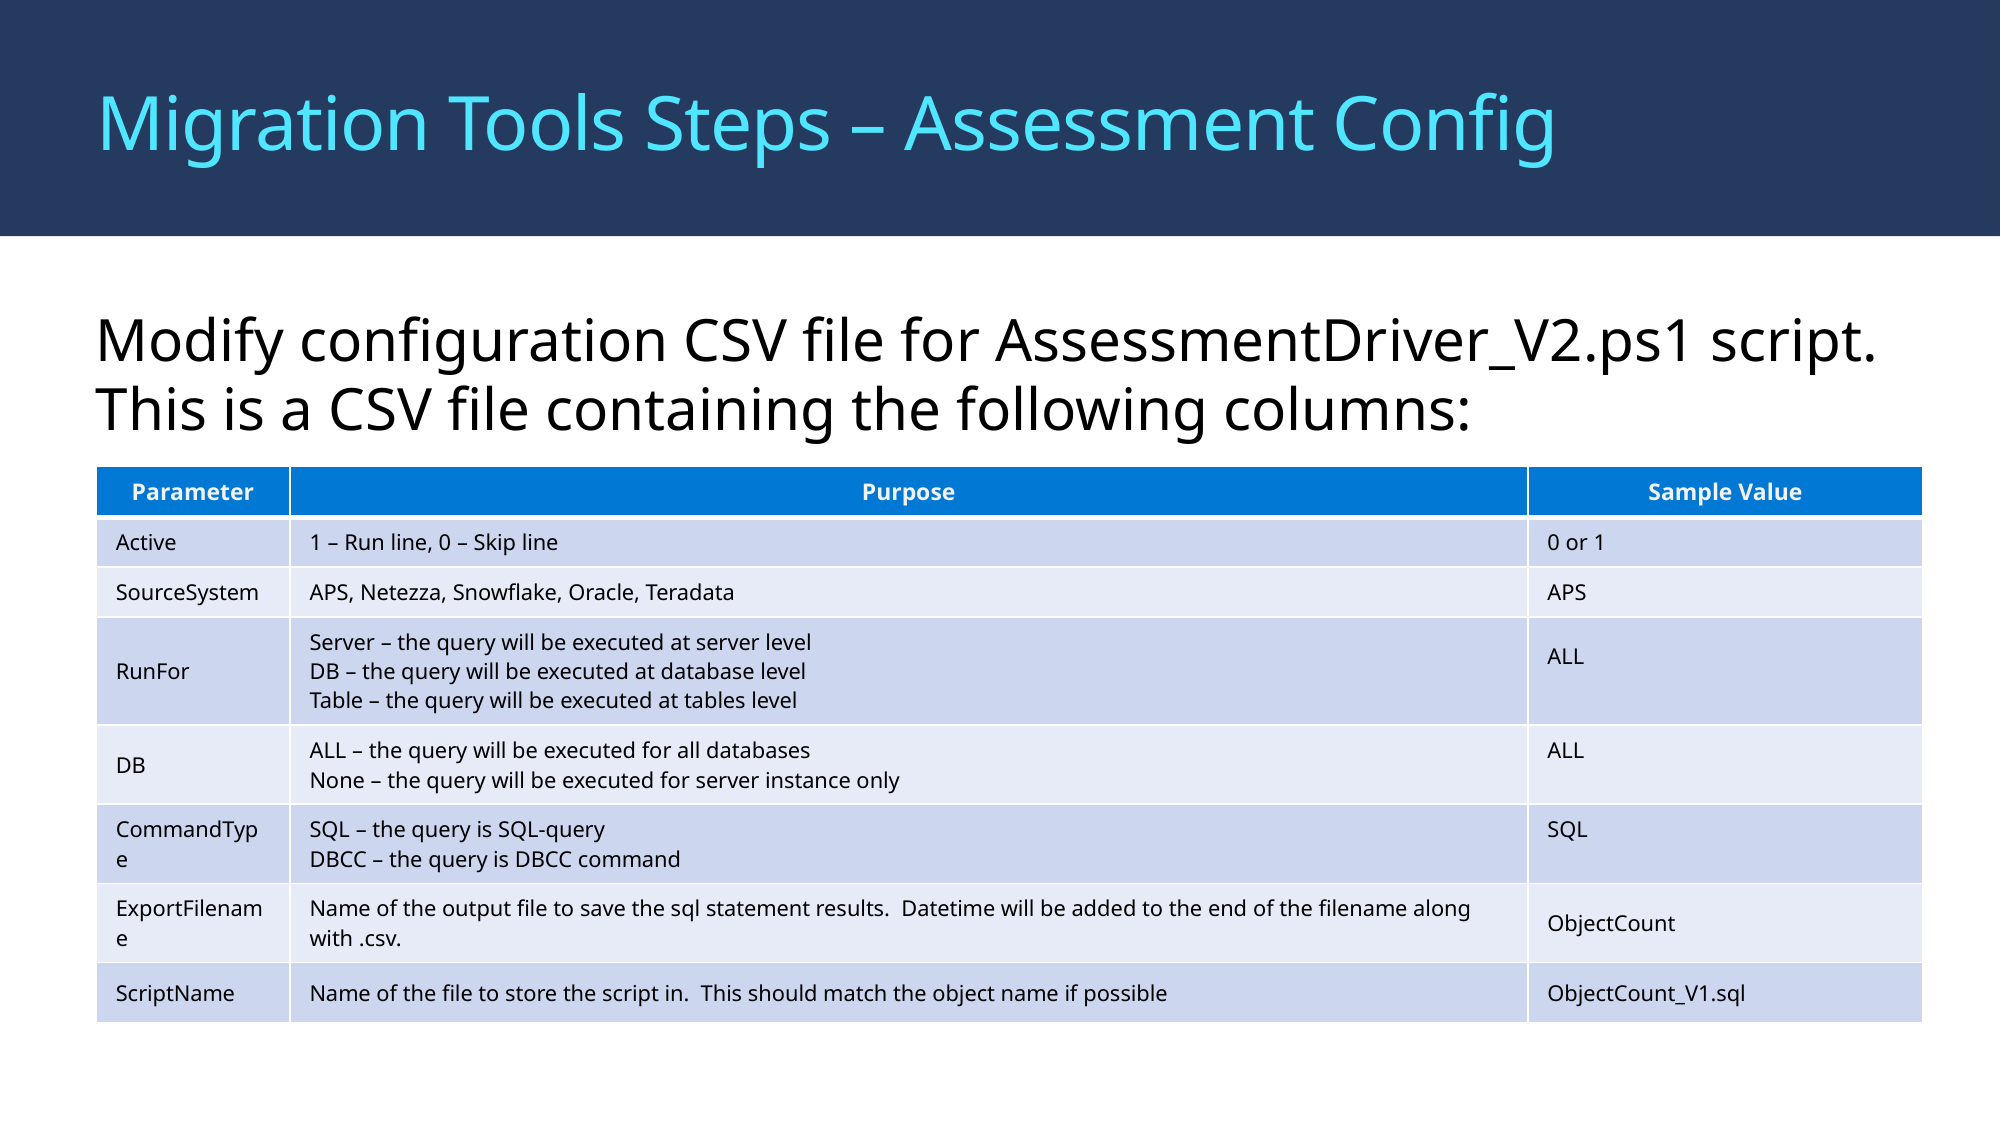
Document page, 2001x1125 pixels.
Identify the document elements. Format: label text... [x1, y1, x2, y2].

table_cell Name of the output file to save the sql statement results. Datetime will be added to the end of the filename along with .csv. [291, 884, 1527, 962]
list Modify configuration CSV file for AssessmentDriver_V2.ps1 script. This is a CSV file containing the following columns: [95, 302, 1904, 465]
table_cell ExportFilename [97, 884, 289, 962]
table_cell RunFor [97, 618, 289, 724]
table_cell ScriptName [97, 963, 289, 1022]
table_header Sample Value [1529, 467, 1922, 515]
table_cell APS [1529, 568, 1922, 616]
table_cell APS, Netezza, Snowflake, Oracle, Teradata [291, 568, 1527, 616]
table_cell Active [97, 520, 289, 566]
table_cell ALL [1529, 618, 1922, 724]
table_cell SQL [1529, 805, 1922, 883]
table_cell ALL – the query will be executed for all databases None – the query will be executed for server instance only [291, 726, 1527, 803]
table_cell ALL [1529, 726, 1922, 803]
table_cell 0 or 1 [1529, 520, 1922, 566]
table_cell Name of the file to store the script in. This should match the object name if possible [291, 963, 1527, 1022]
table_cell DB [97, 726, 289, 803]
table_cell SourceSystem [97, 568, 289, 616]
table_cell ObjectCount_V1.sql [1529, 963, 1922, 1022]
title Migration Tools Steps – Assessment Config [96, 75, 1904, 166]
table_header Purpose [291, 467, 1527, 515]
table_cell Server – the query will be executed at server level DB – the query will be executed at database level Table – the query will be executed at tables level [291, 618, 1527, 724]
table_cell SQL – the query is SQL-query DBCC – the query is DBCC command [291, 805, 1527, 883]
table_cell 1 – Run line, 0 – Skip line [291, 520, 1527, 566]
table_cell ObjectCount [1529, 884, 1922, 962]
table_cell CommandType [97, 805, 289, 883]
table_header Parameter [97, 467, 289, 515]
